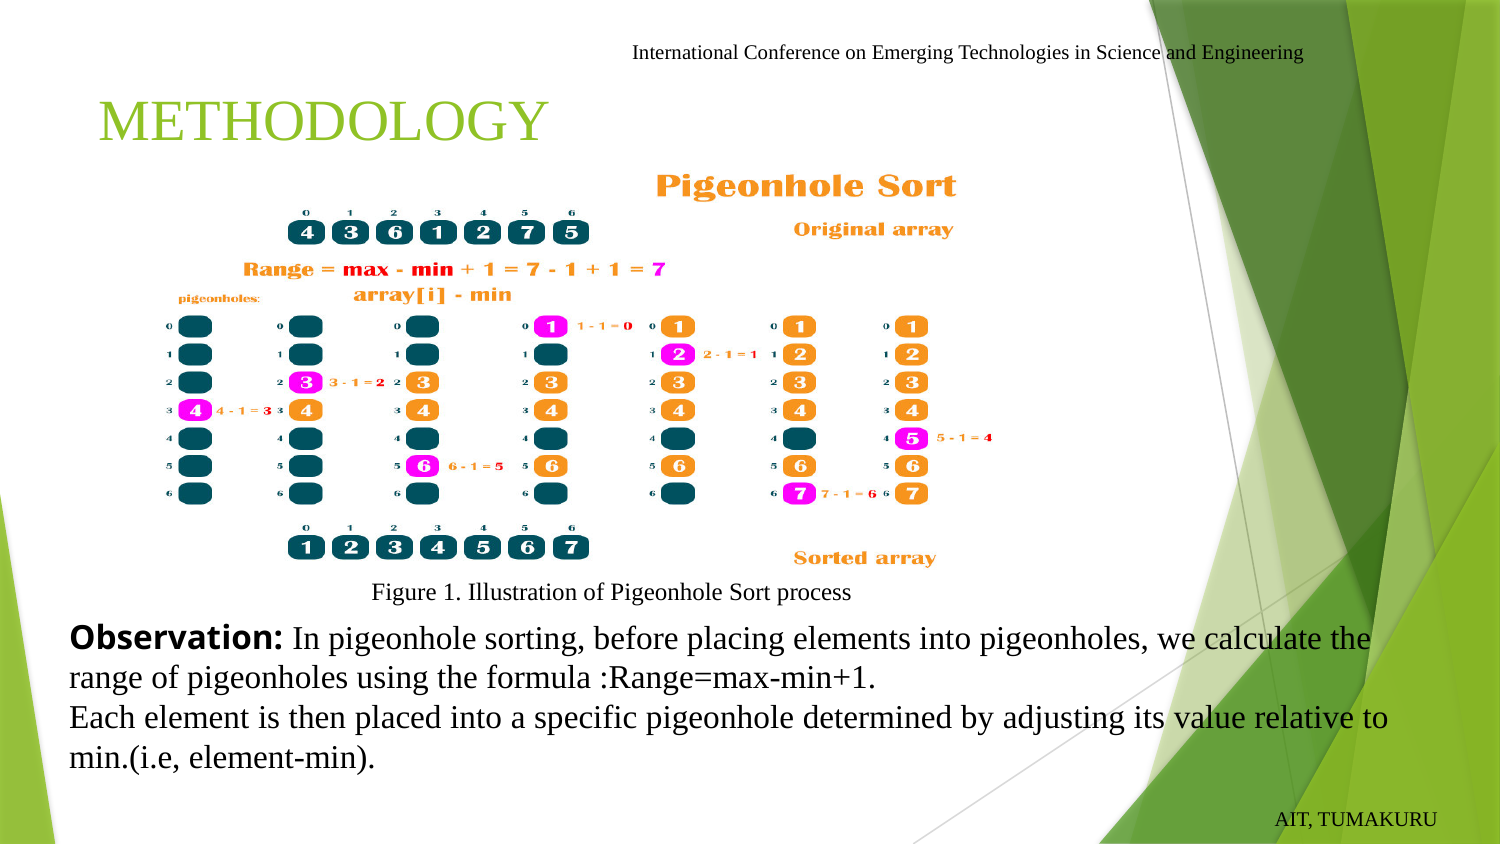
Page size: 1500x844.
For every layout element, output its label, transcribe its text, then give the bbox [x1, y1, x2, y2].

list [150, 141, 1029, 582]
title METHODOLOGY [83, 75, 1141, 166]
text_box International Conference on Emerging Technologies in Science and Engineering [617, 31, 1333, 71]
text_box AIT, TUMAKURU [1254, 798, 1500, 839]
text_box Observation: In pigeonhole sorting, before placing elements into pigeonholes, we calculate the range of pigeonholes using the formula :Range=max-min+1. Each element is then placed into a specific pigeonhole determined by adjusting its value relative to min.(i.e, element-min). [54, 608, 1407, 823]
text_box Figure 1. Illustration of Pigeonhole Sort process [356, 591, 868, 608]
